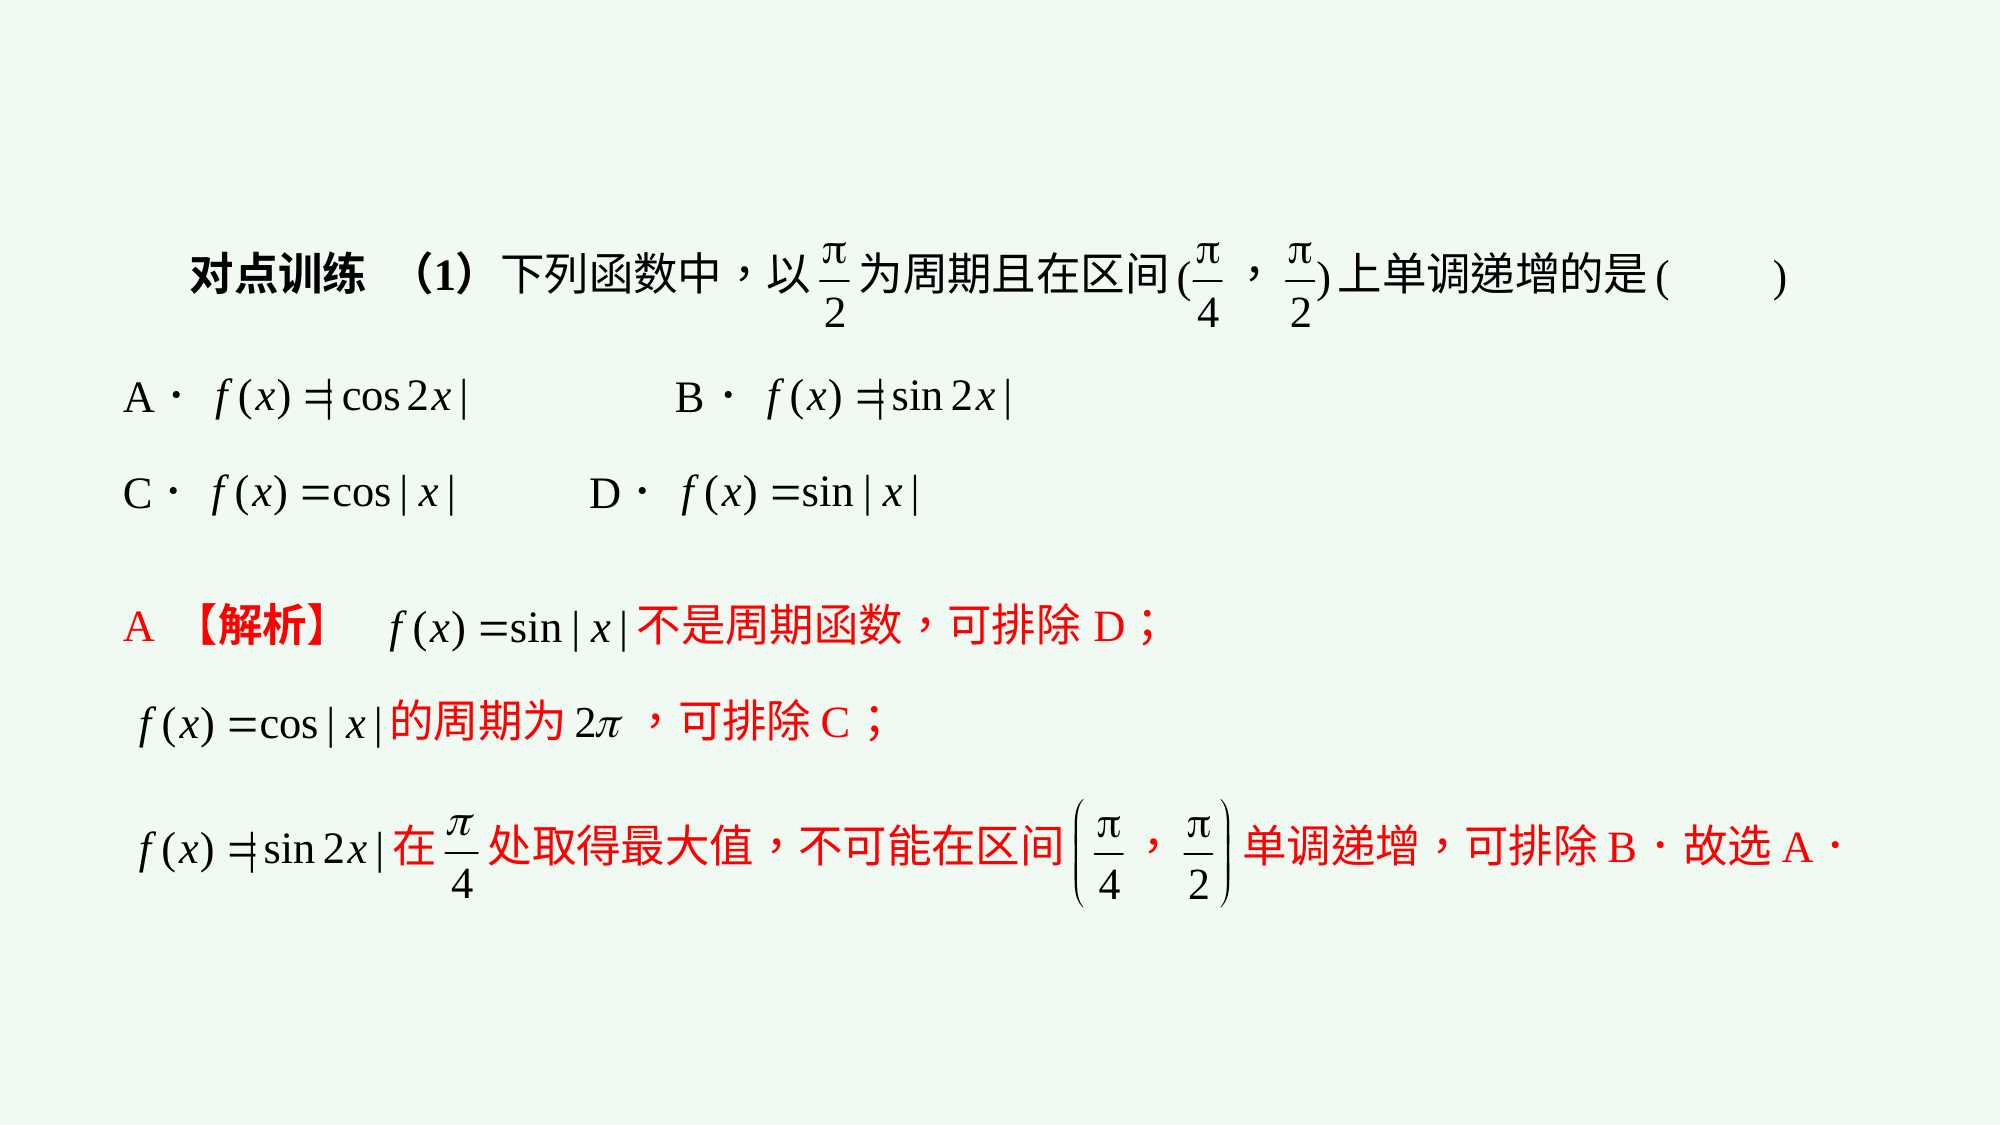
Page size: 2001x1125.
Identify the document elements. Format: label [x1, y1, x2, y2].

text_box [122, 220, 1881, 532]
text_box [122, 596, 1881, 1016]
